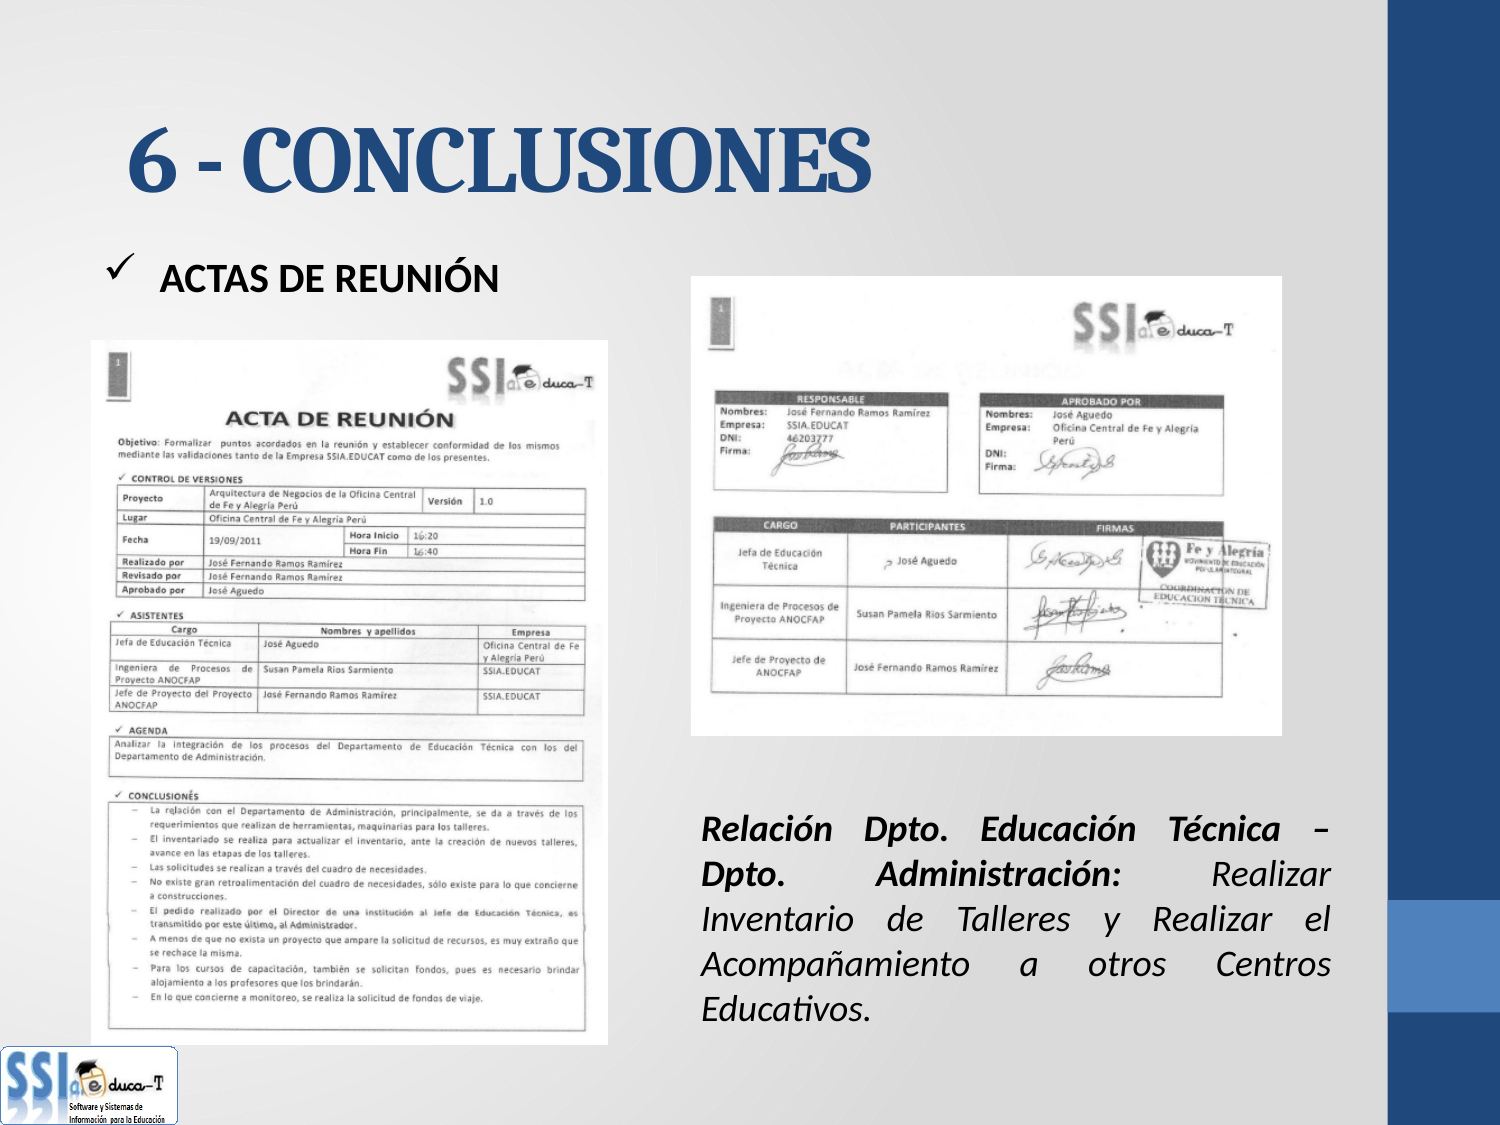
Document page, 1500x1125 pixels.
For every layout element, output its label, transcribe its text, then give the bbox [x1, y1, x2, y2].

title 6 - CONCLUSIONES [112, 78, 1069, 230]
text_box Relación Dpto. Educación Técnica – Dpto. Administración: Realizar Inventario de Talleres y Realizar el Acompañamiento a otros Centros Educativos. [686, 796, 1347, 1037]
picture [0, 340, 609, 1125]
text_box ACTAS DE REUNIÓN [88, 243, 1329, 309]
picture [690, 275, 1283, 737]
